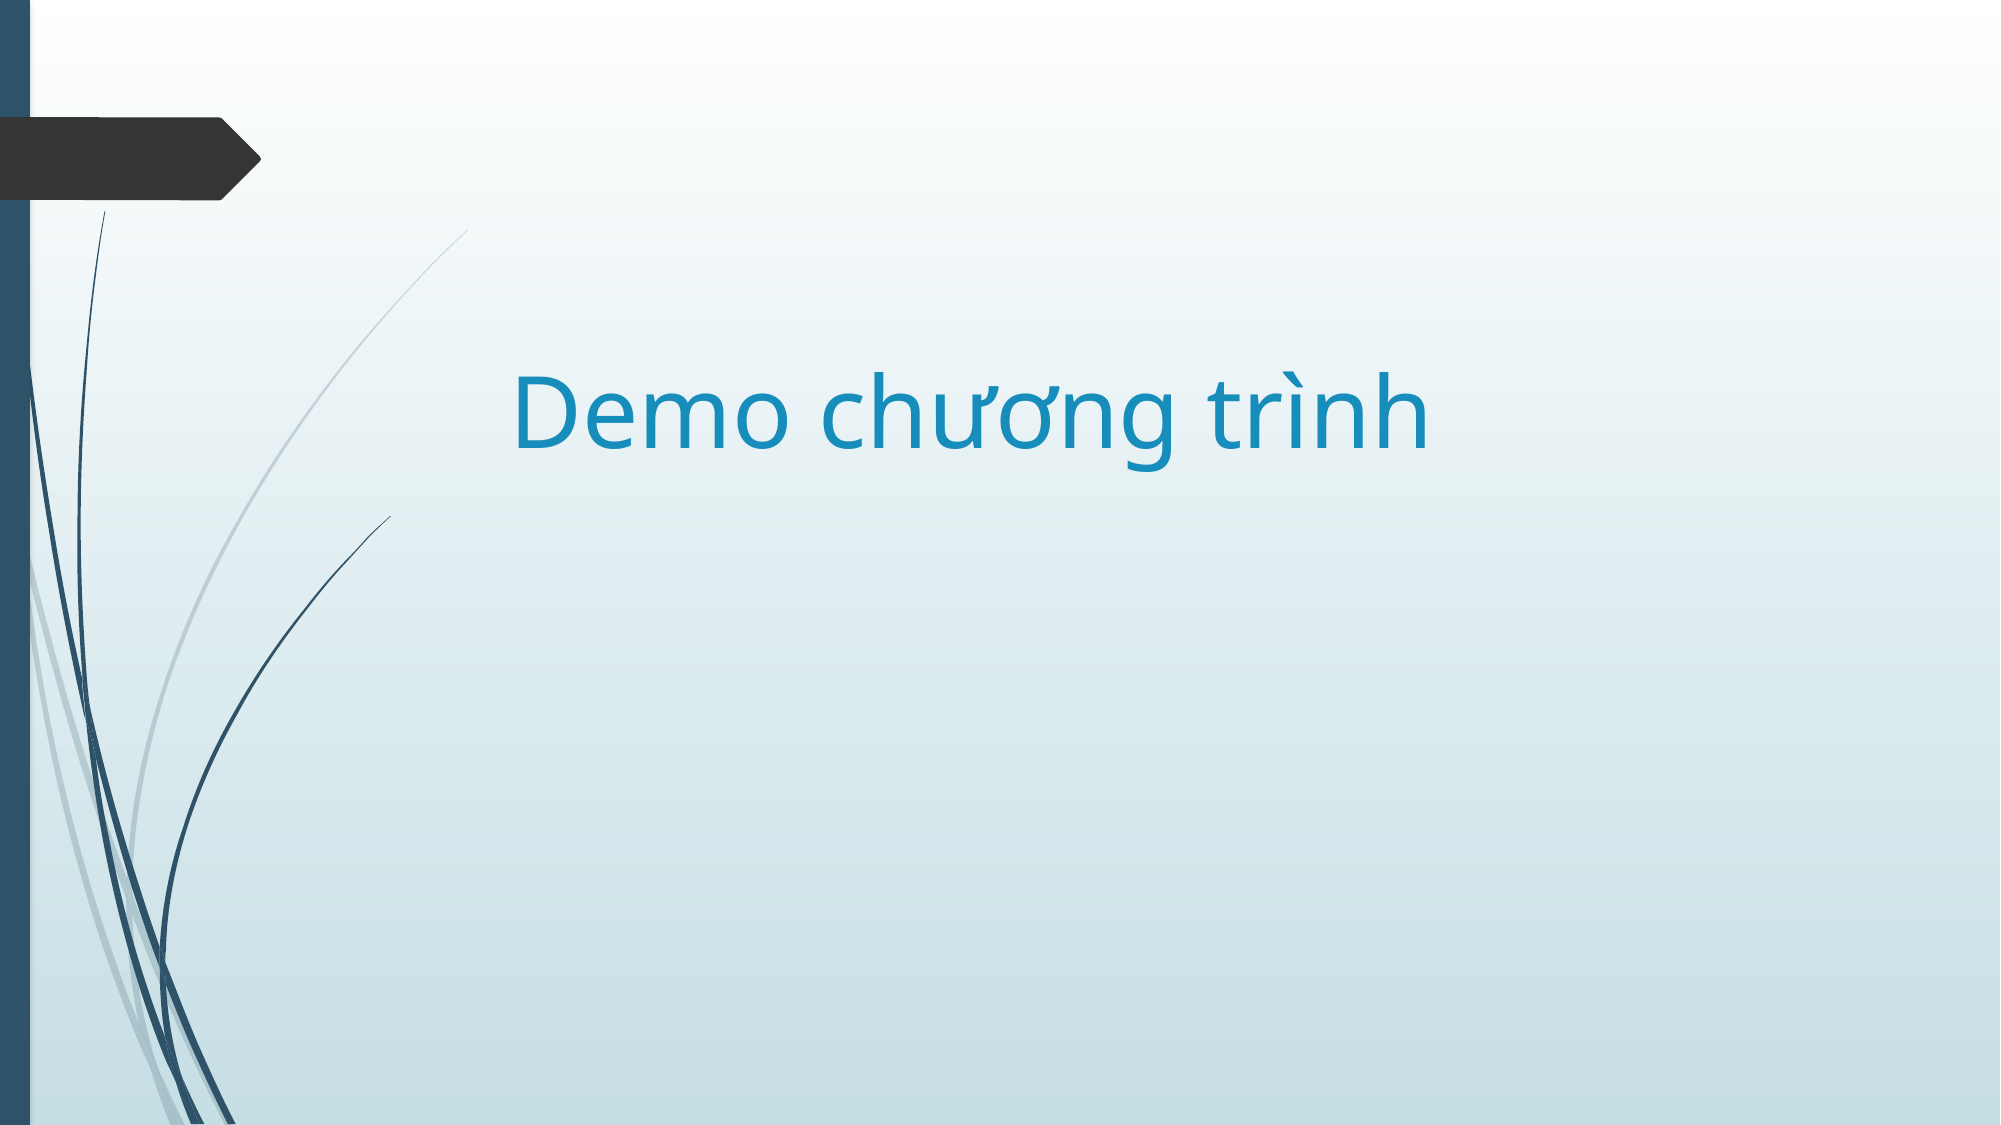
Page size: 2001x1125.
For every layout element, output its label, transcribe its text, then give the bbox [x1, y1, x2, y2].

title Demo chương trình [494, 340, 1957, 551]
